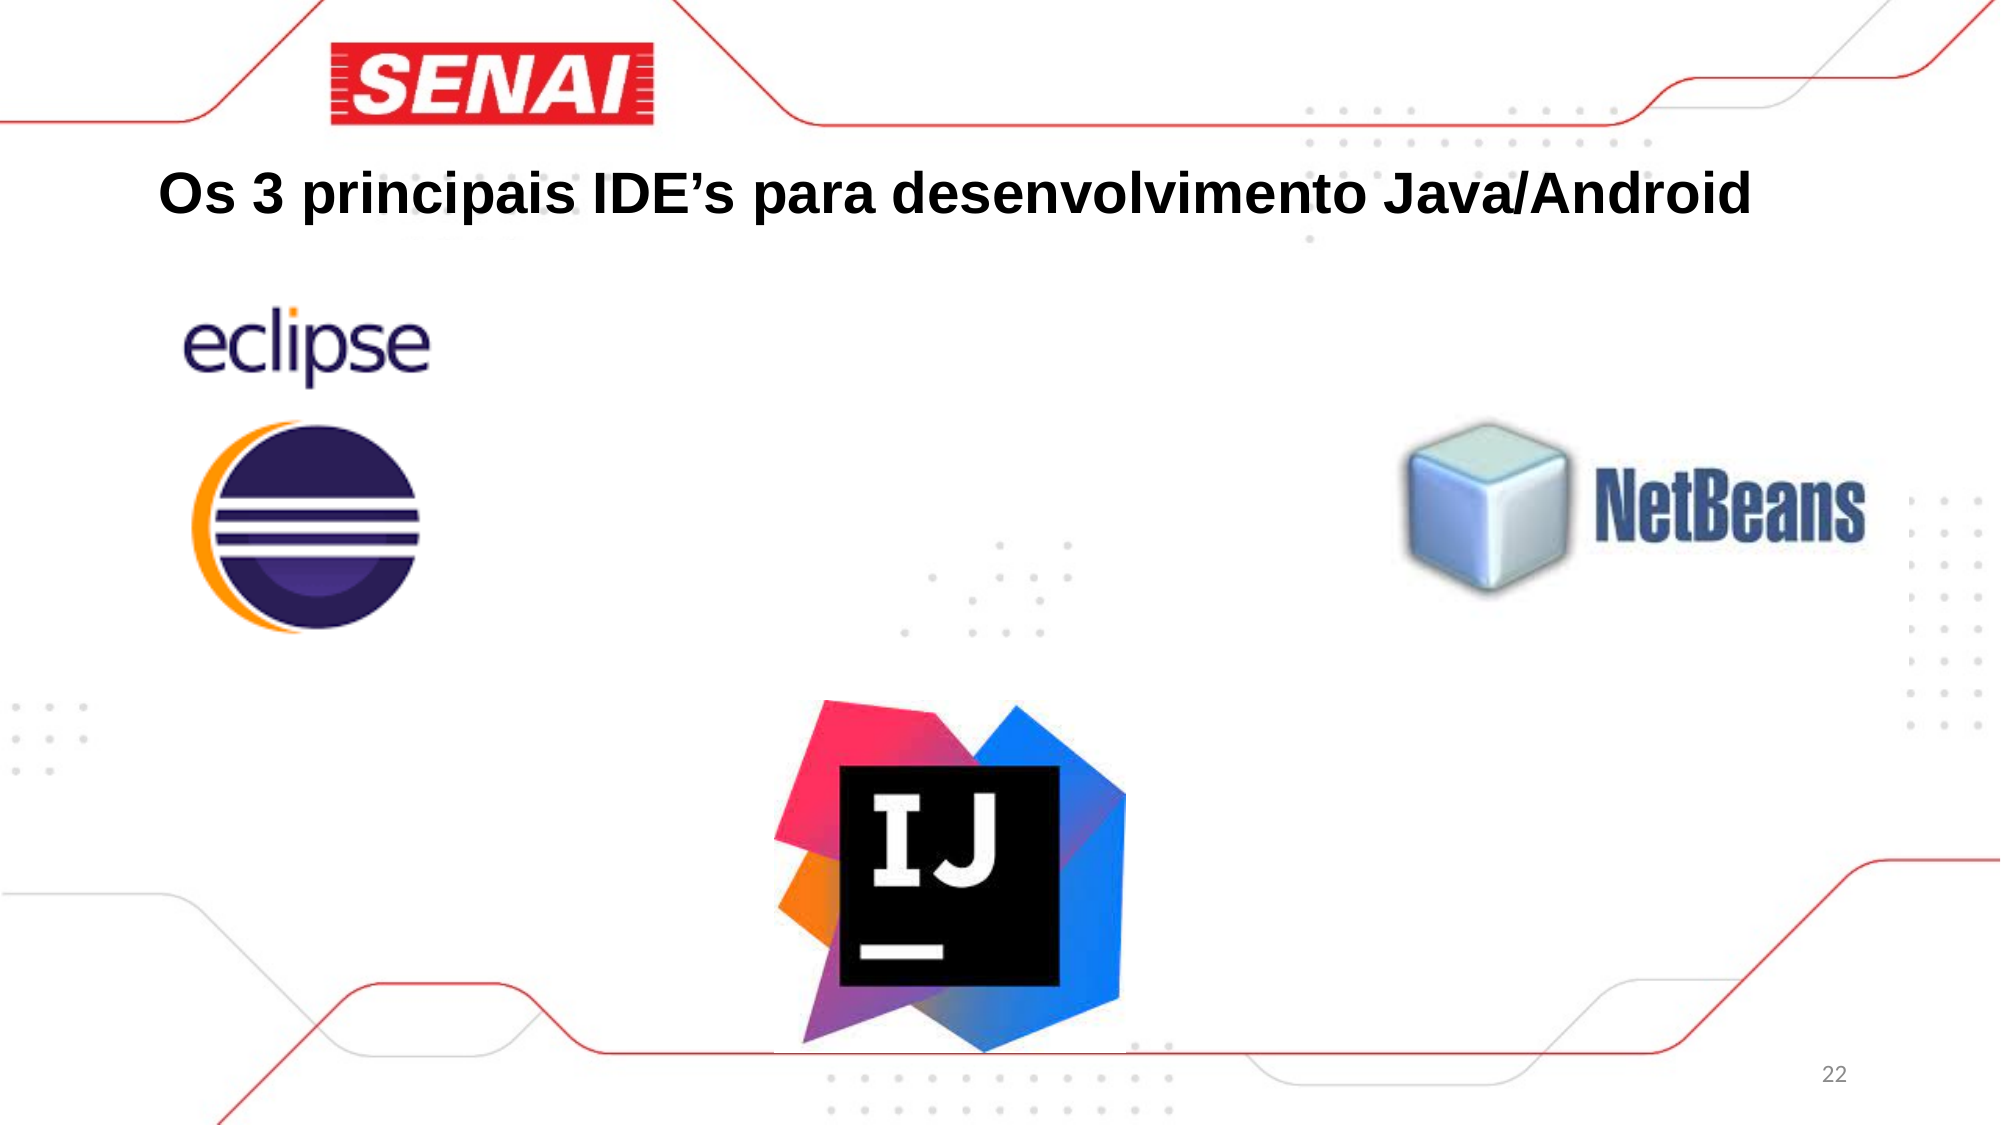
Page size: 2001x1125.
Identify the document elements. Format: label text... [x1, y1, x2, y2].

slide_number 22 [1412, 1042, 1863, 1103]
text_box Os 3 principais IDE’s para desenvolvimento Java/Android [67, 148, 1863, 233]
picture [0, 0, 2001, 1125]
